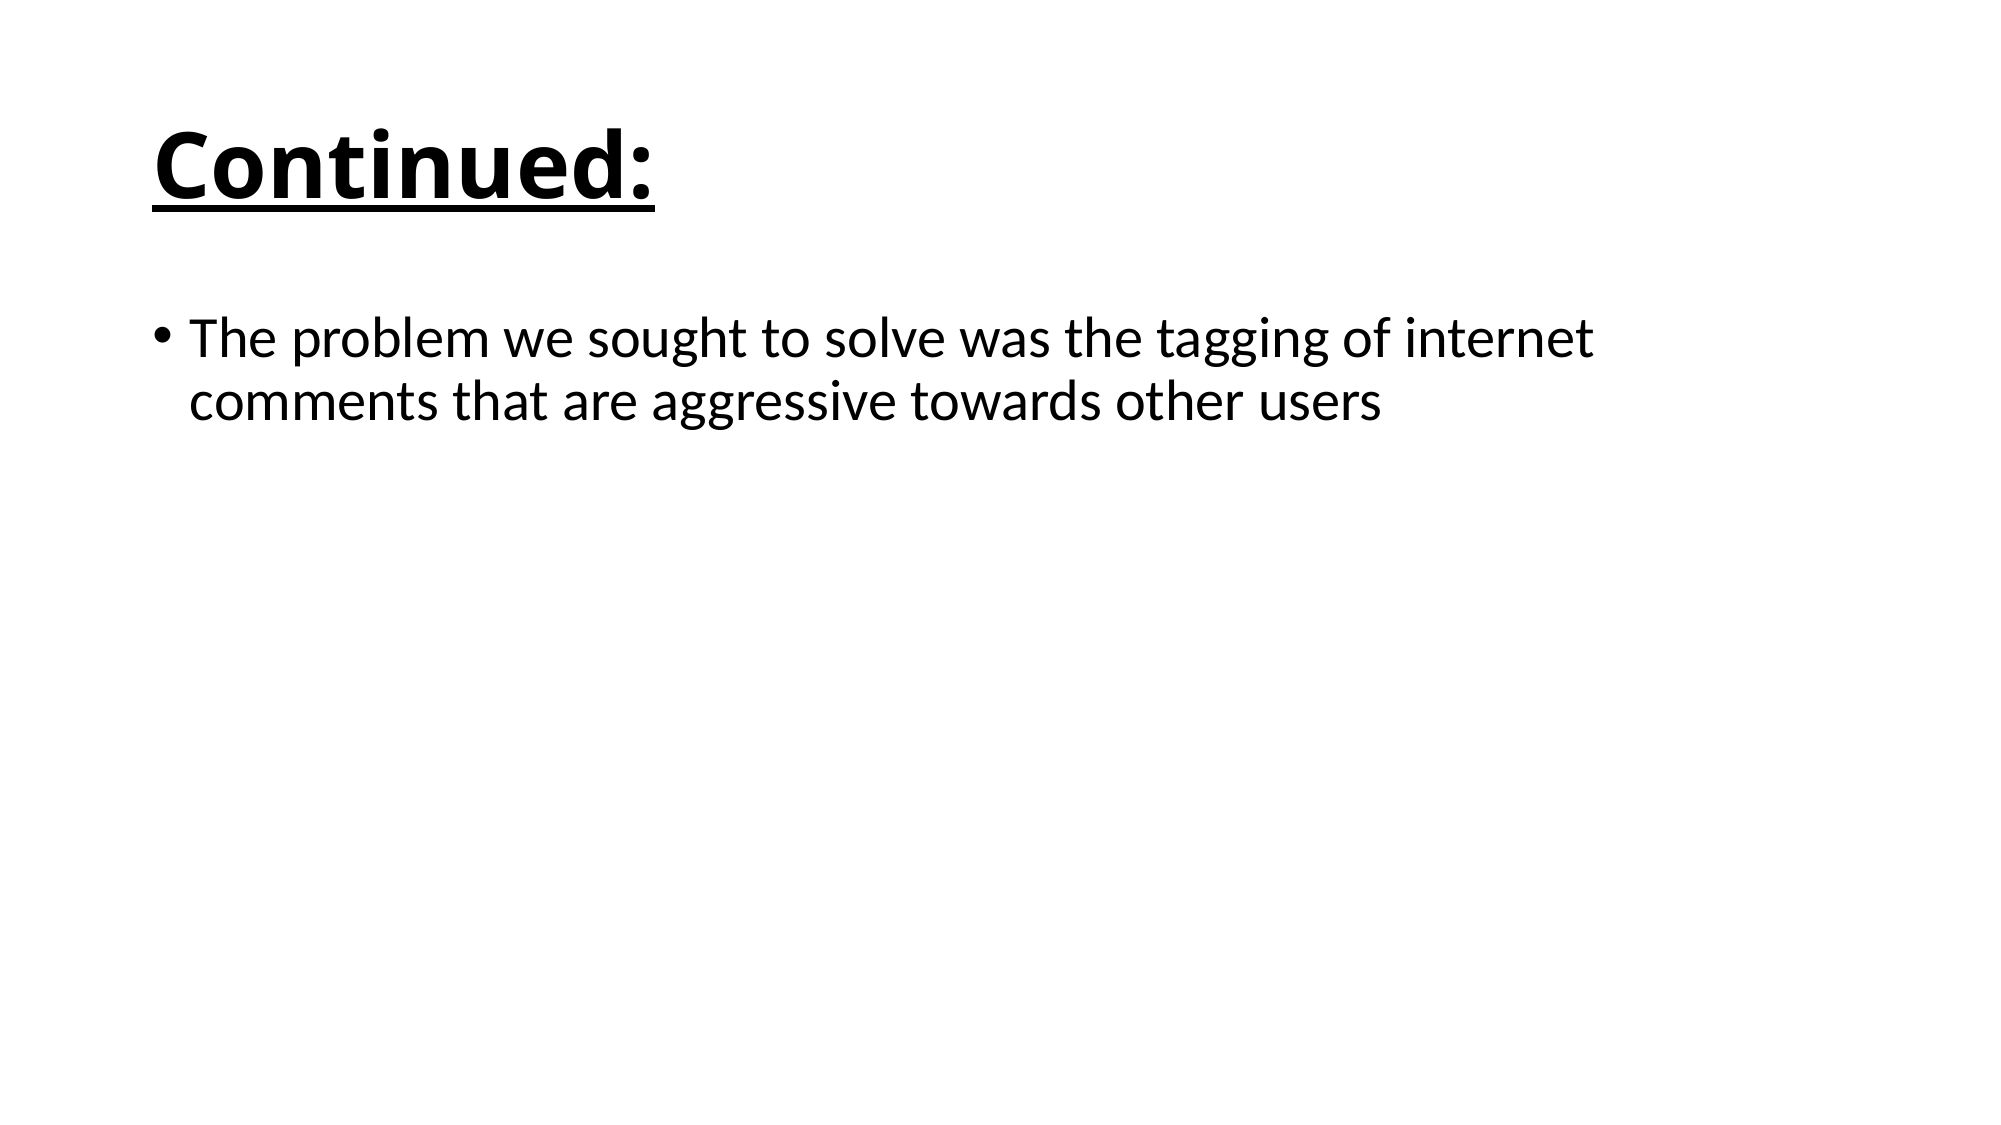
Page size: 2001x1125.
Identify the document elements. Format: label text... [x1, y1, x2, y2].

title Continued: [137, 59, 1863, 278]
list The problem we sought to solve was the tagging of internet comments that are aggressive towards other users [137, 299, 1863, 1014]
